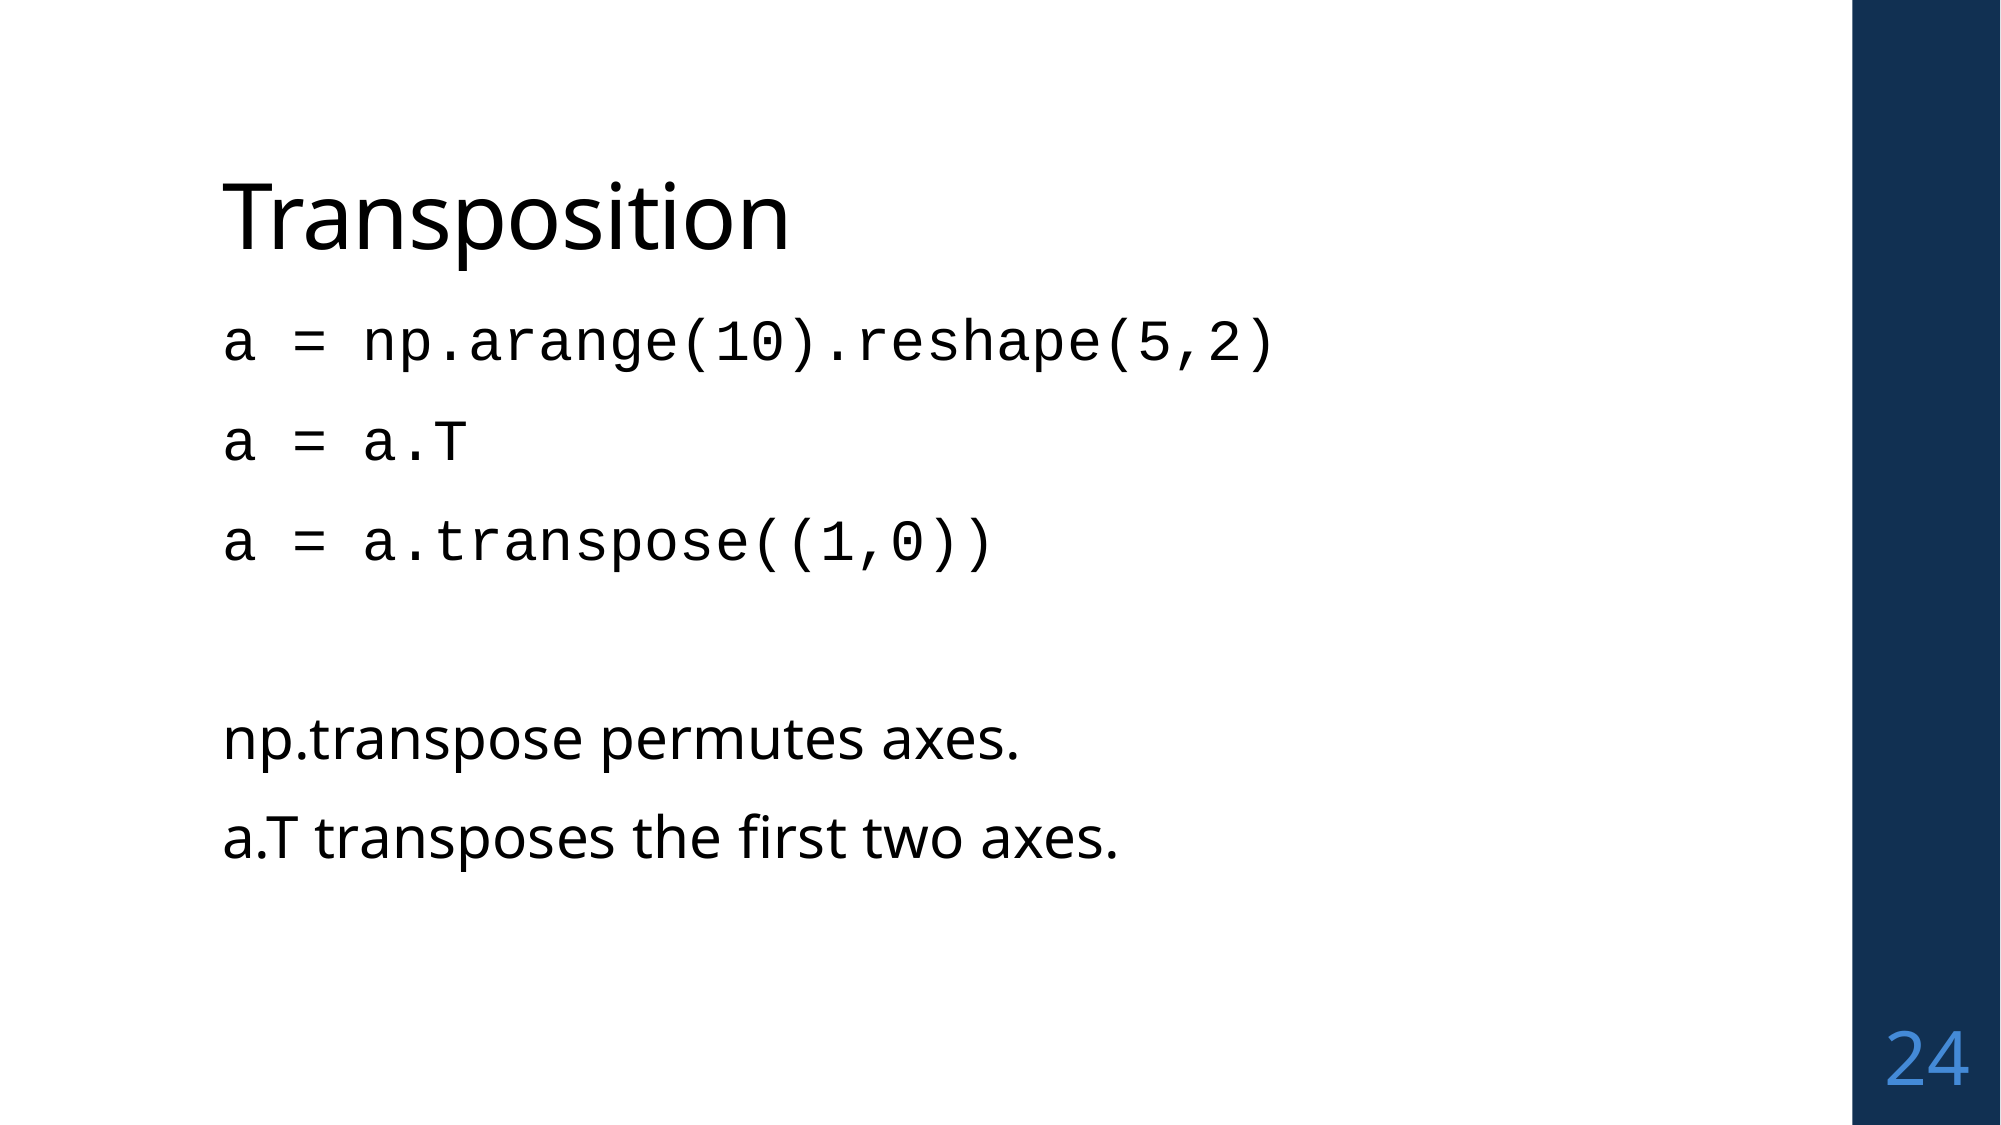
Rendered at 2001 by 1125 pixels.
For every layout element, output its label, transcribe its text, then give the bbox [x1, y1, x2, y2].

list a = np.arange(10).reshape(5,2) a = a.T a = a.transpose((1,0)) np.transpose permutes axes. a.T transposes the first two axes. [206, 299, 1617, 1014]
slide_number 24 [1852, 1012, 2000, 1110]
title Transposition [206, 60, 1797, 278]
